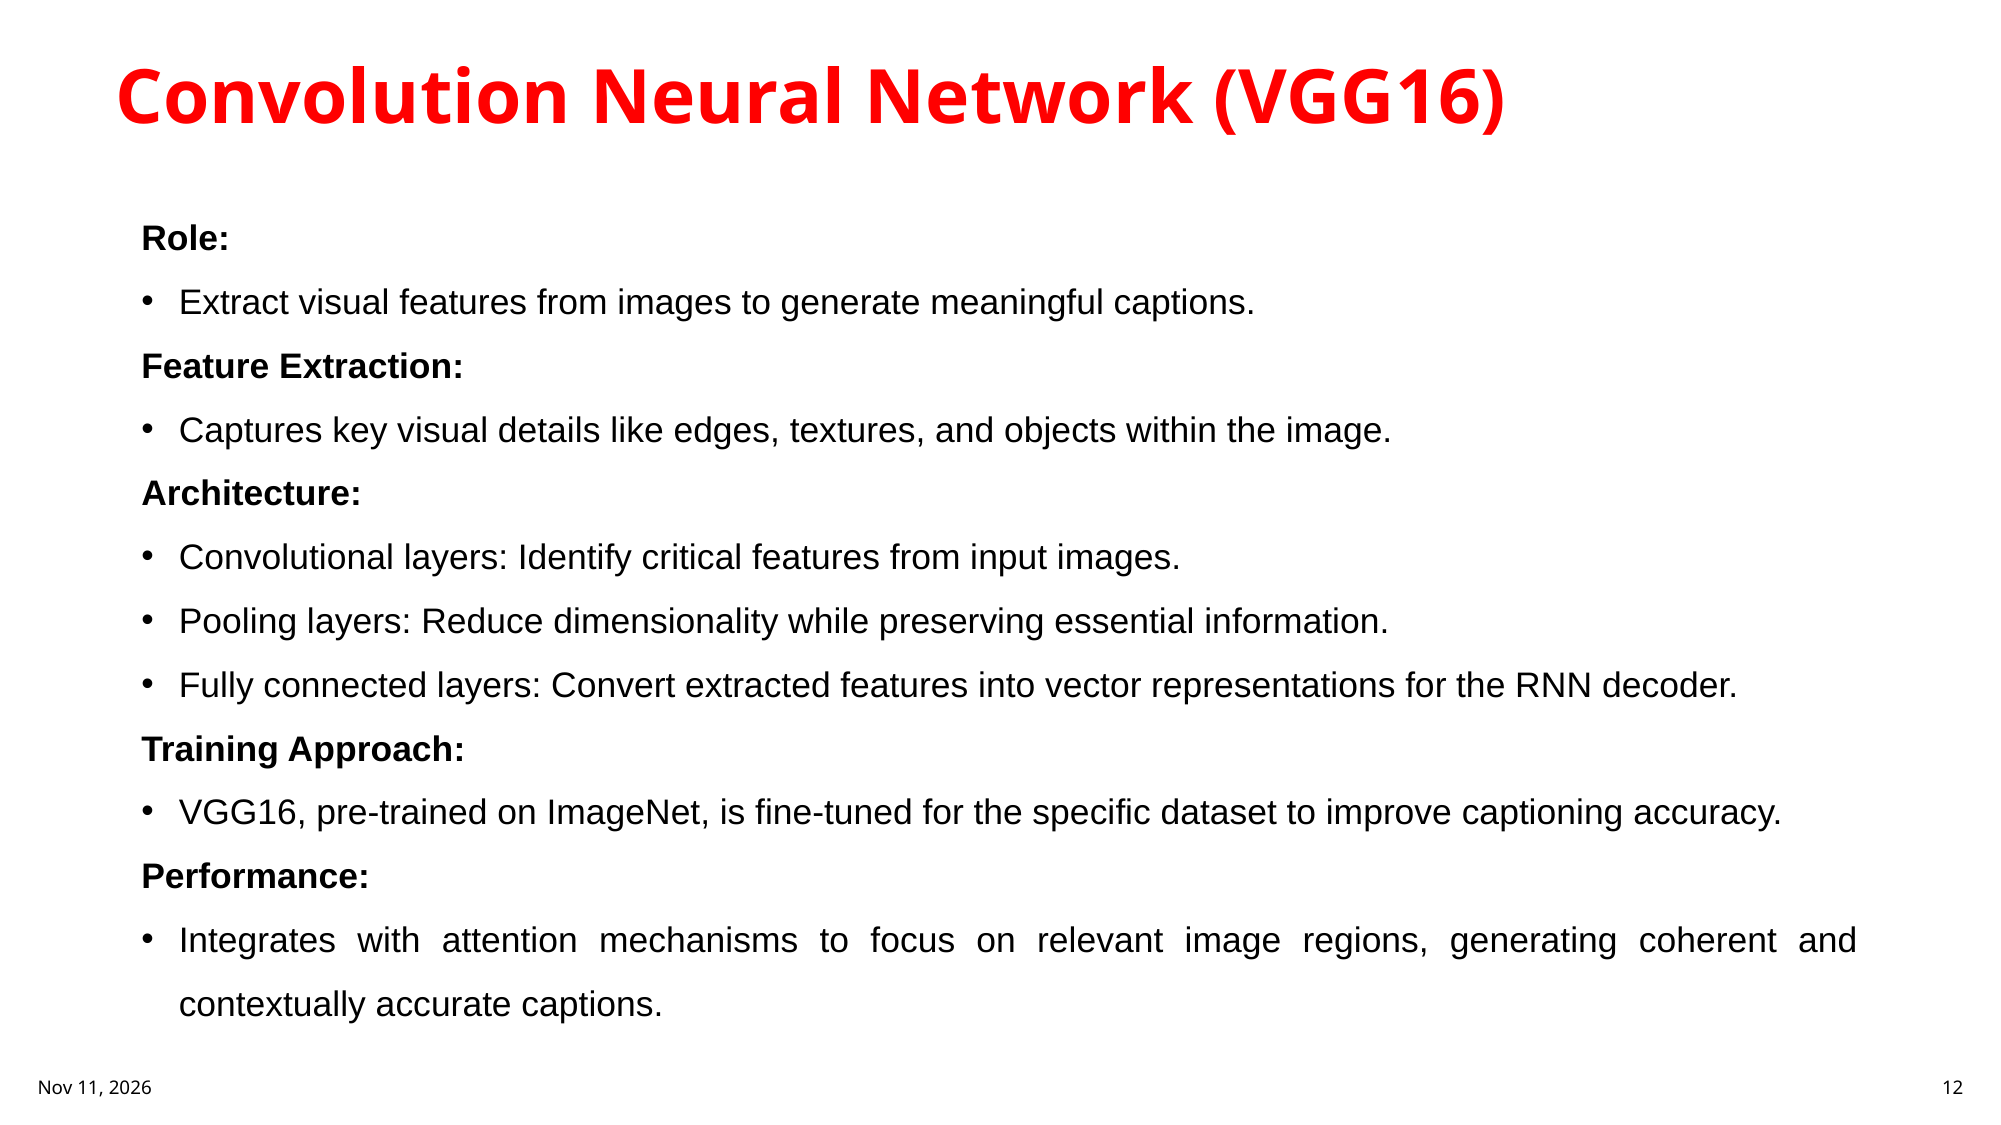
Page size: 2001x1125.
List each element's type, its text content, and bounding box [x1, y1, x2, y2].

slide_number 20-Dec-24 [22, 1058, 596, 1119]
slide_number 12 [1908, 1058, 1979, 1119]
title Convolution Neural Network (VGG16) [100, 51, 1849, 237]
list Role: Extract visual features from images to generate meaningful captions. Feature Extraction: Captures key visual details like edges, textures, and objects within the image. Architecture: Convolutional layers: Identify critical features from input images. Pooling layers: Reduce dimensionality while preserving essential information. Fully connected layers: Convert extracted features into vector representations for the RNN decoder. Training Approach: VGG16, pre-trained on ImageNet, is fine-tuned for the specific dataset to improve captioning accuracy. Performance: Integrates with attention mechanisms to focus on relevant image regions, generating coherent and contextually accurate captions. [126, 186, 1874, 1031]
